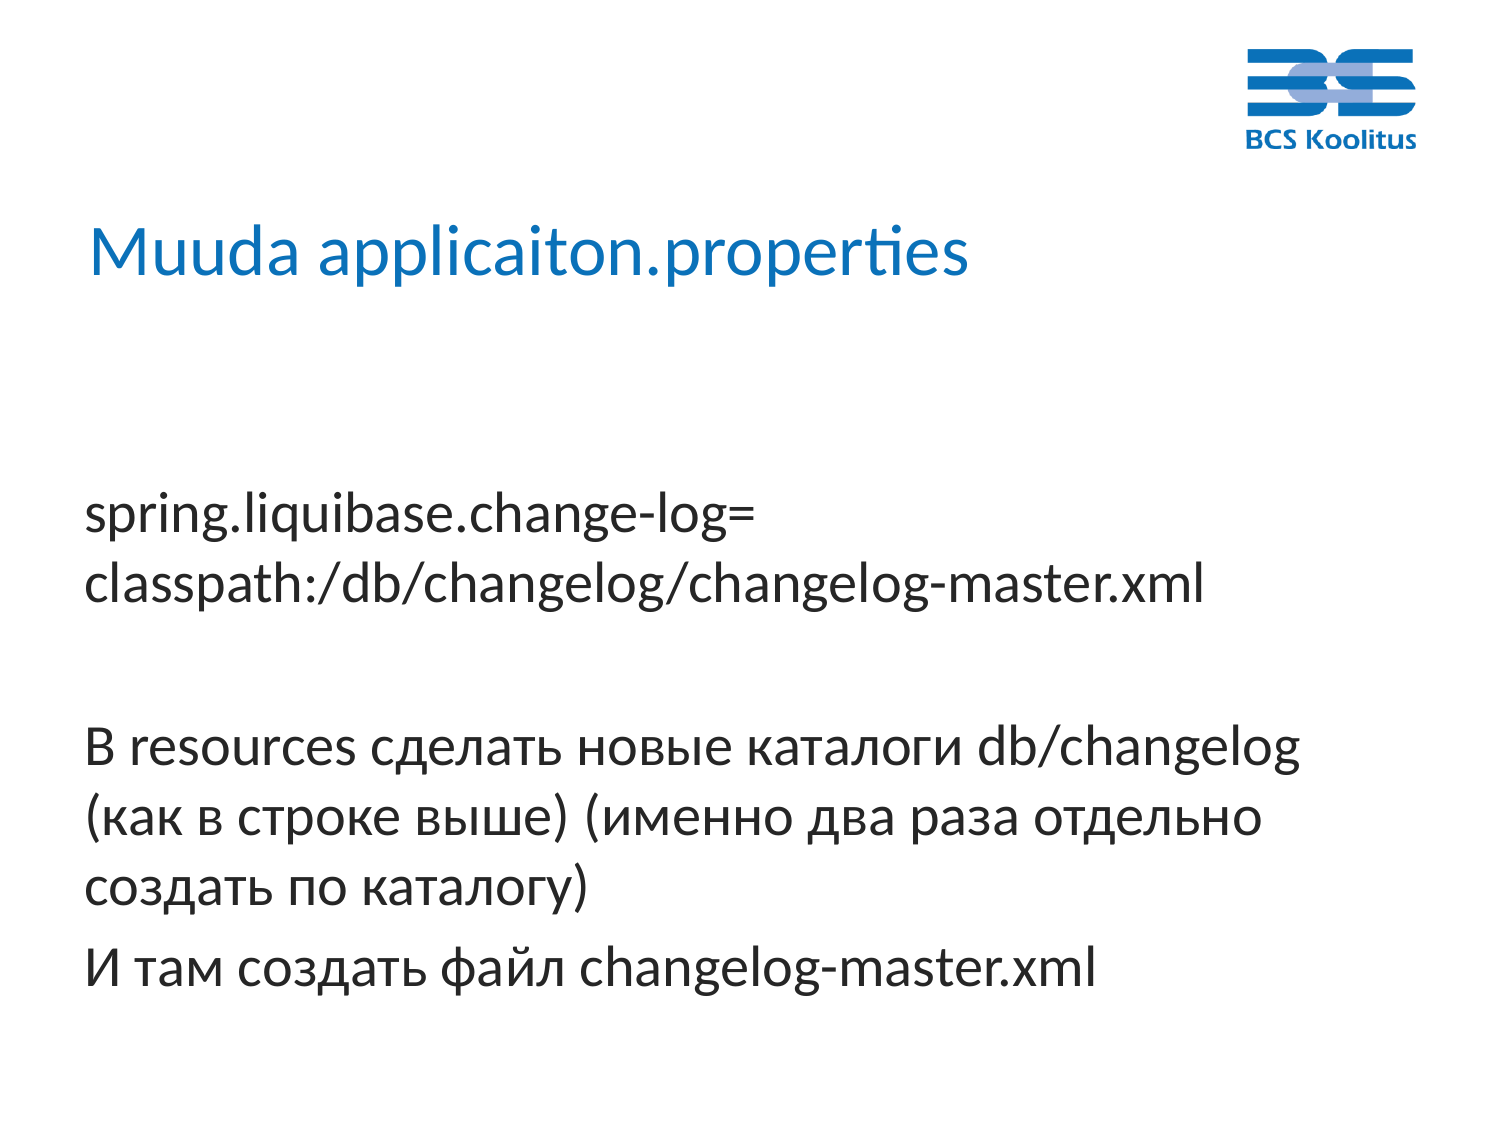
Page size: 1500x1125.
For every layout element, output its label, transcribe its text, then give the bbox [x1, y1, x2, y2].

list spring.liquibase.change-log= classpath:/db/changelog/changelog-master.xml В resources cделать новые каталоги db/changelog (как в строке выше) (именно два раза отдельно создать по каталогу) И там создать файл changelog-master.xml [69, 385, 1421, 1041]
title Muuda applicaiton.properties [73, 172, 1424, 297]
picture [1246, 49, 1416, 149]
